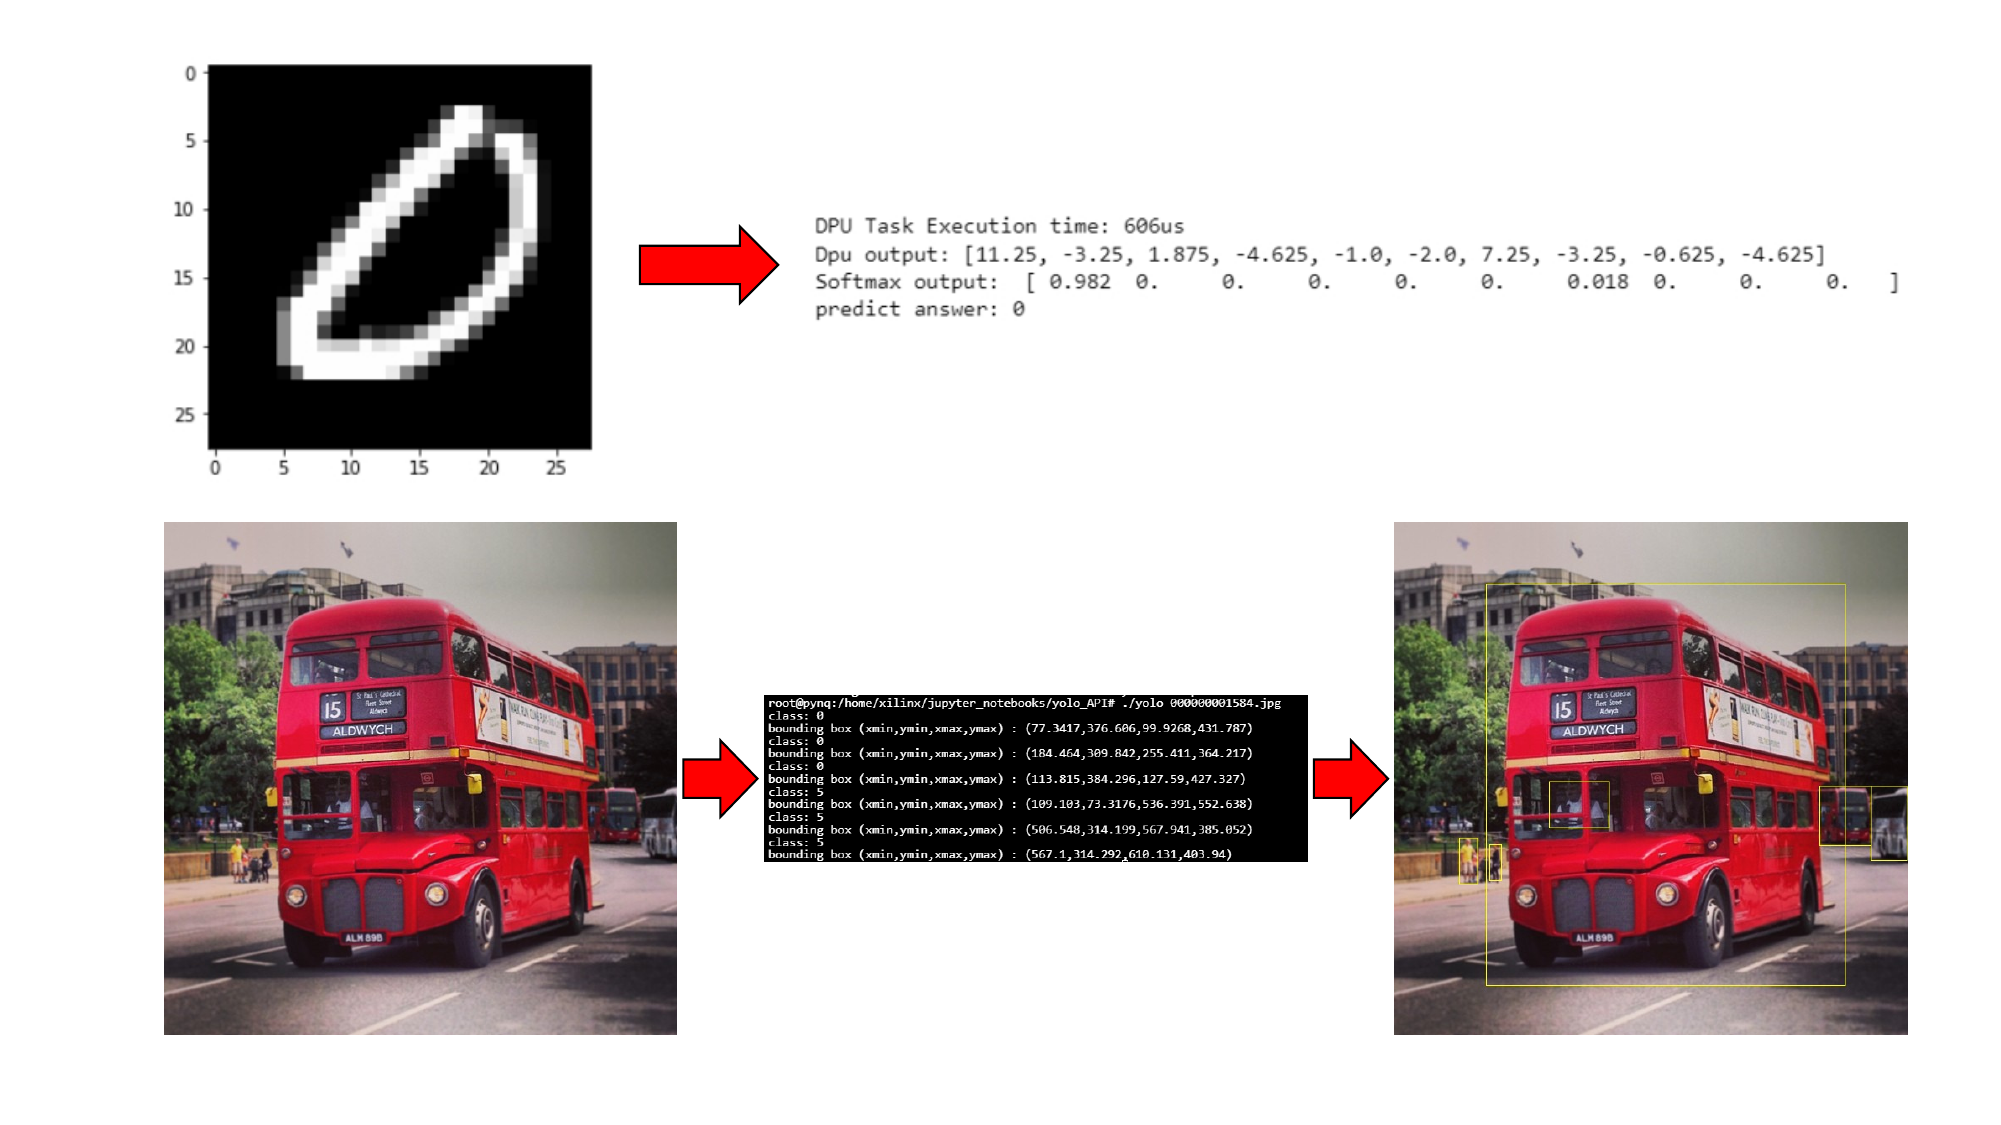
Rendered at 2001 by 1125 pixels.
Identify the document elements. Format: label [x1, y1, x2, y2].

text_box [164, 49, 1908, 1035]
